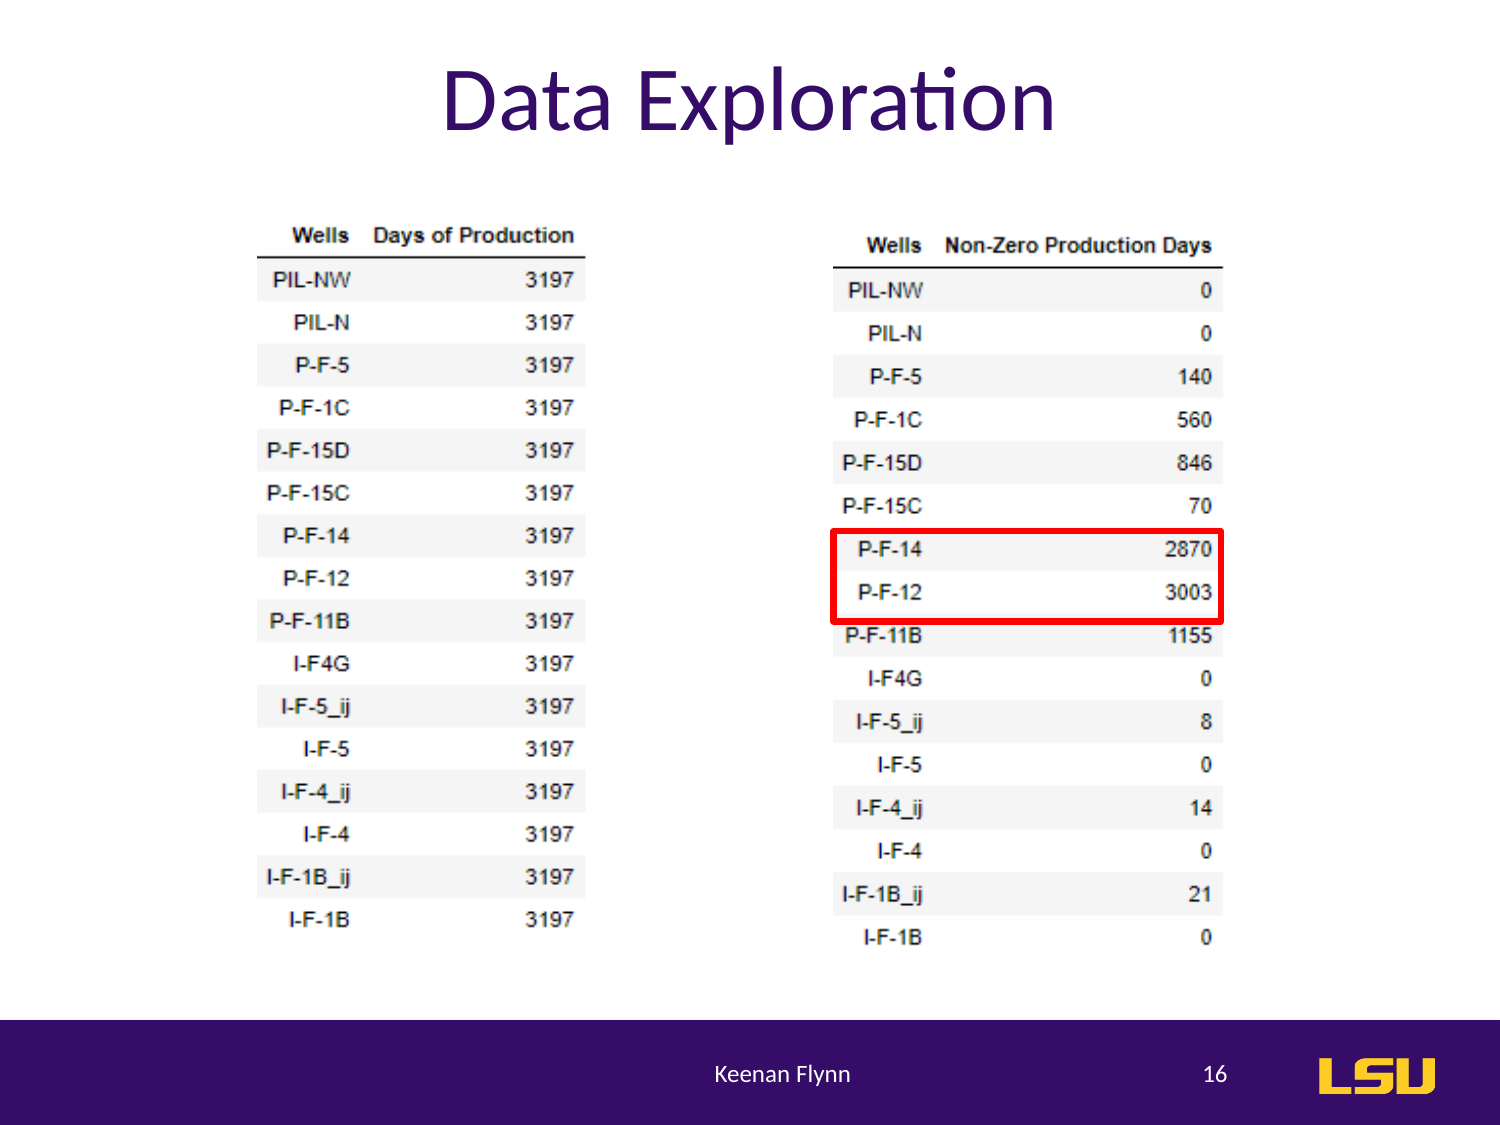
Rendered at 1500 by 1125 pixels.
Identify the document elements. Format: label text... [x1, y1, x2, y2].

title Data Exploration [75, 0, 1425, 188]
footer Keenan Flynn [545, 1042, 1021, 1103]
picture [256, 218, 592, 943]
slide_number 16 [1060, 1042, 1243, 1103]
picture [833, 218, 1244, 957]
